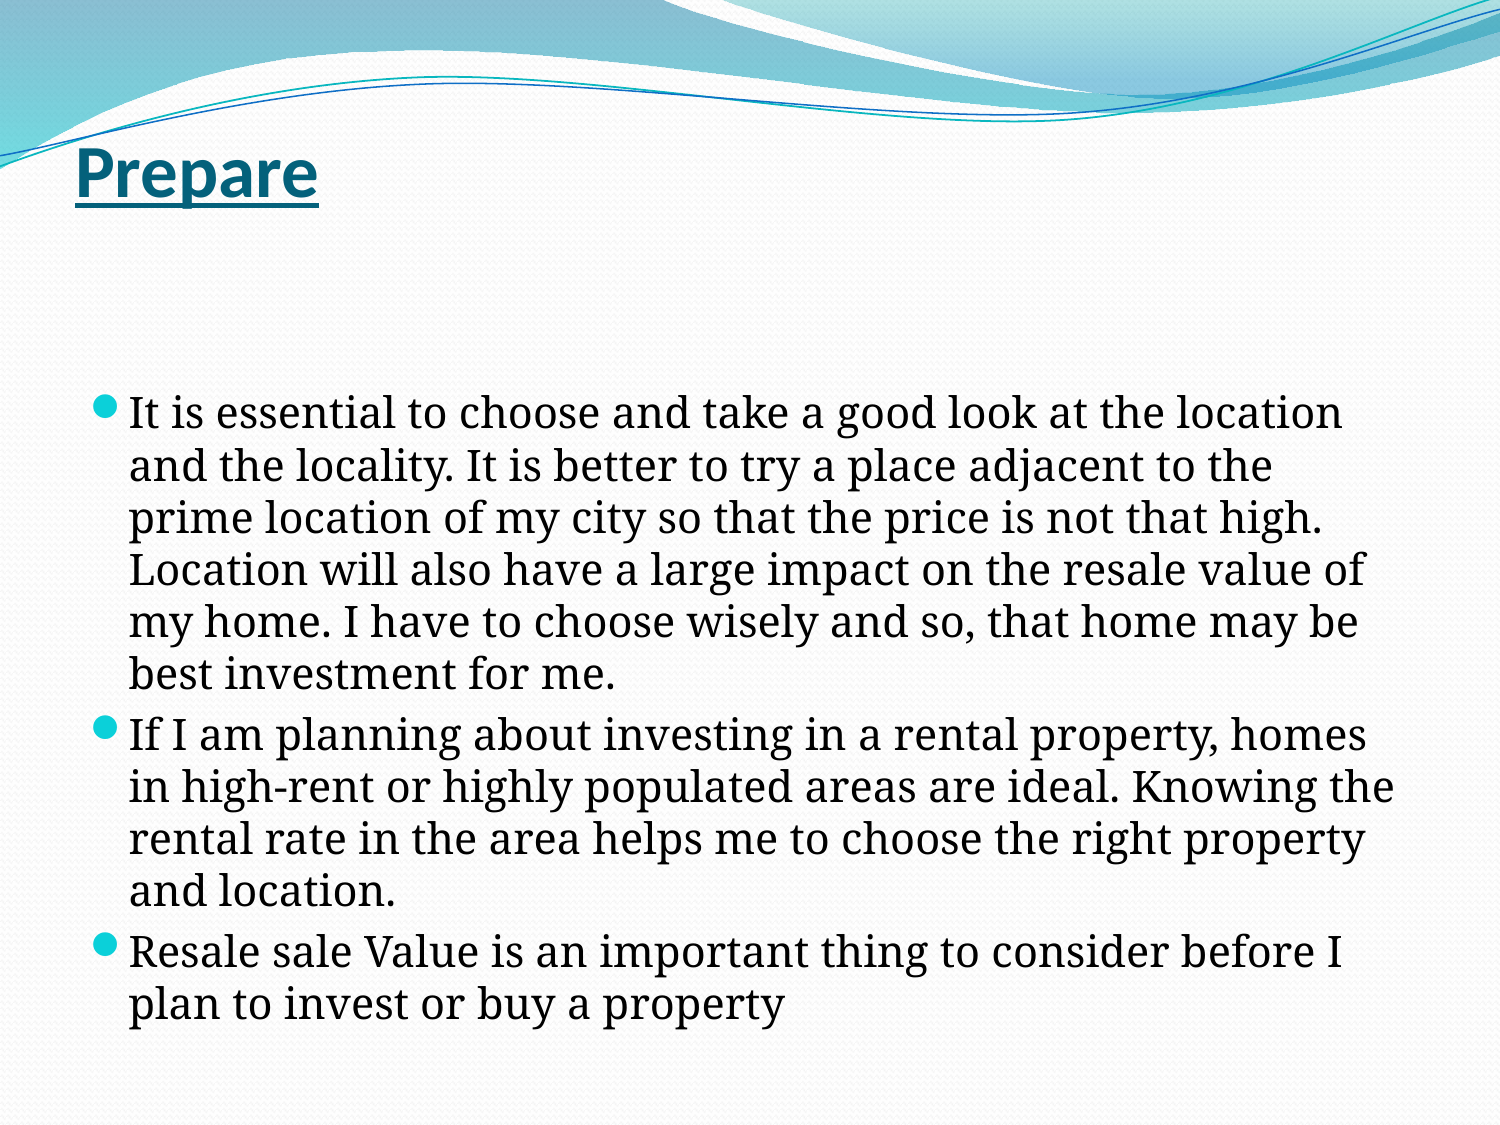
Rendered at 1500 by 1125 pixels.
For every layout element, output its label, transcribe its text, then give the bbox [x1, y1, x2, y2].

title Prepare [75, 115, 1425, 303]
list It is essential to choose and take a good look at the location and the locality. It is better to try a place adjacent to the prime location of my city so that the price is not that high. Location will also have a large impact on the resale value of my home. I have to choose wisely and so, that home may be best investment for me. If I am planning about investing in a rental property, homes in high-rent or highly populated areas are ideal. Knowing the rental rate in the area helps me to choose the right property and location. Resale sale Value is an important thing to consider before I plan to invest or buy a property [75, 317, 1425, 1038]
